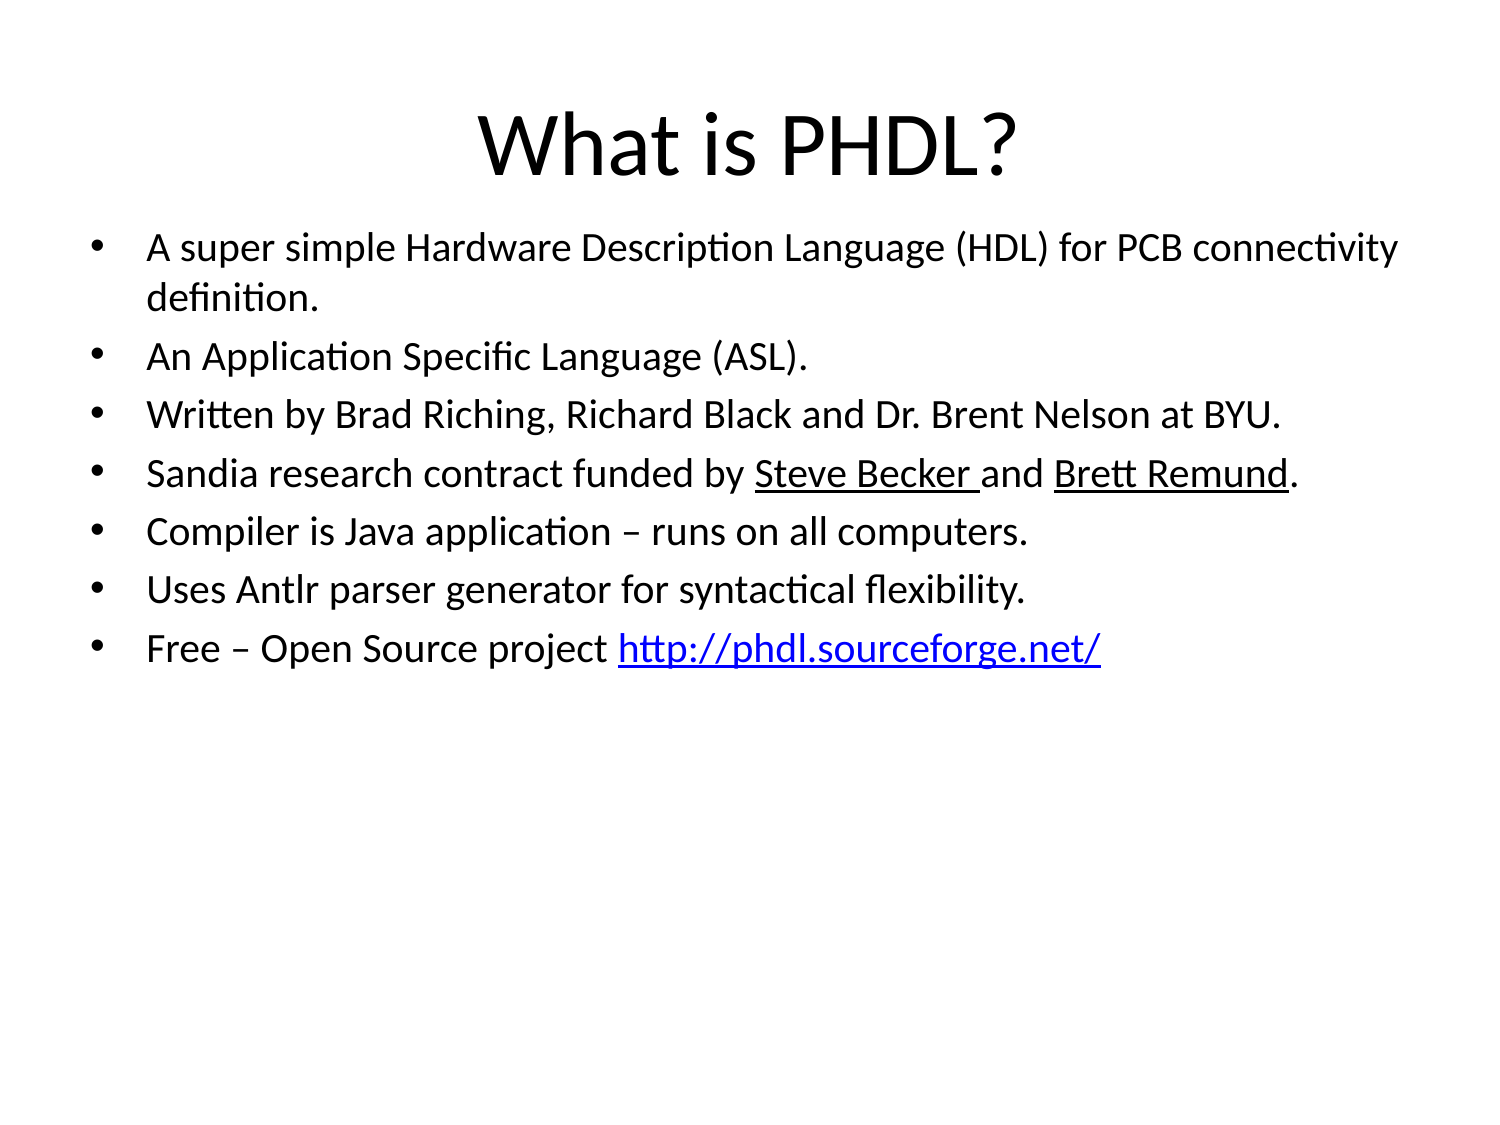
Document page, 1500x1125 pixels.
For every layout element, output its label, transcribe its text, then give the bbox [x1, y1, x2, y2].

list A super simple Hardware Description Language (HDL) for PCB connectivity definition. An Application Specific Language (ASL). Written by Brad Riching, Richard Black and Dr. Brent Nelson at BYU. Sandia research contract funded by Steve Becker and Brett Remund. Compiler is Java application – runs on all computers. Uses Antlr parser generator for syntactical flexibility. Free – Open Source project http://phdl.sourceforge.net/ [75, 212, 1425, 1005]
title What is PHDL? [75, 45, 1425, 212]
